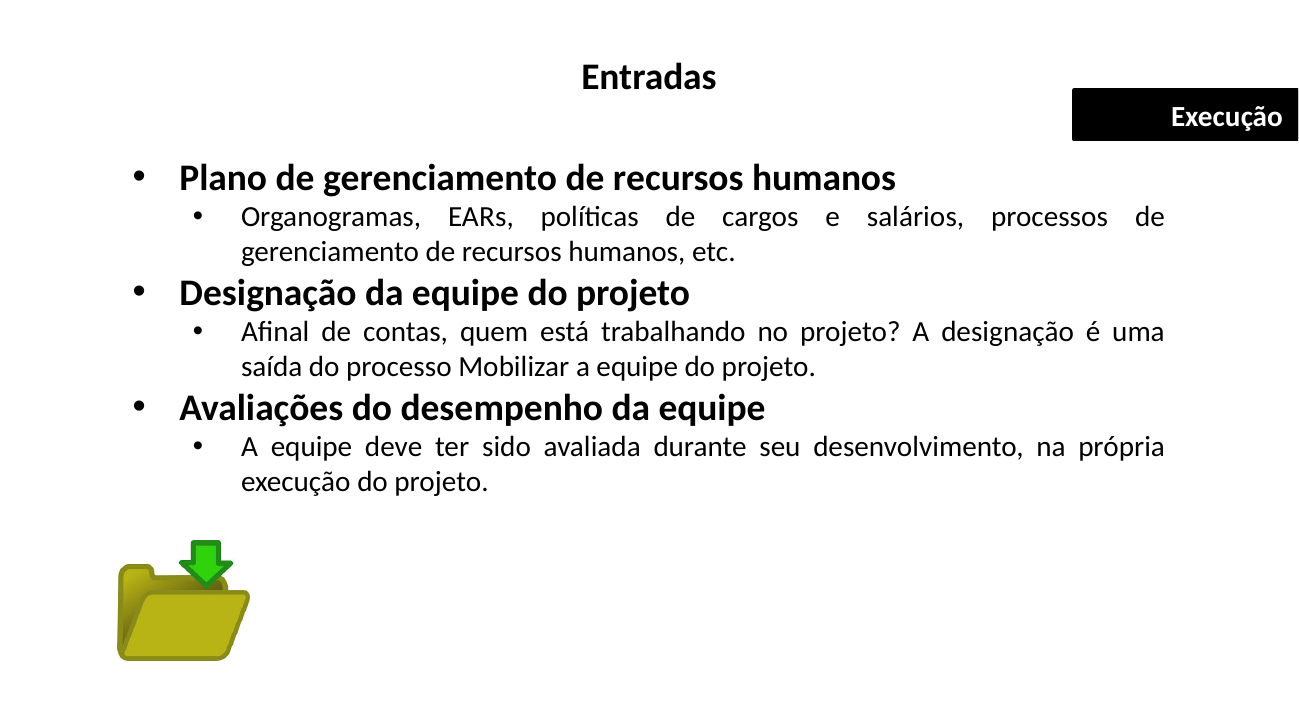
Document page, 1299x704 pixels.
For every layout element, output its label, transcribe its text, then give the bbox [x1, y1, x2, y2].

text_box Plano de gerenciamento de recursos humanos Organogramas, EARs, políticas de cargos e salários, processos de gerenciamento de recursos humanos, etc. Designação da equipe do projeto Afinal de contas, quem está trabalhando no projeto? A designação é uma saída do processo Mobilizar a equipe do projeto. Avaliações do desempenho da equipe A equipe deve ter sido avaliada durante seu desenvolvimento, na própria execução do projeto. [117, 145, 1181, 509]
text_box Entradas [0, 44, 1299, 106]
text_box Execução [1074, 90, 1299, 140]
picture [117, 540, 250, 661]
